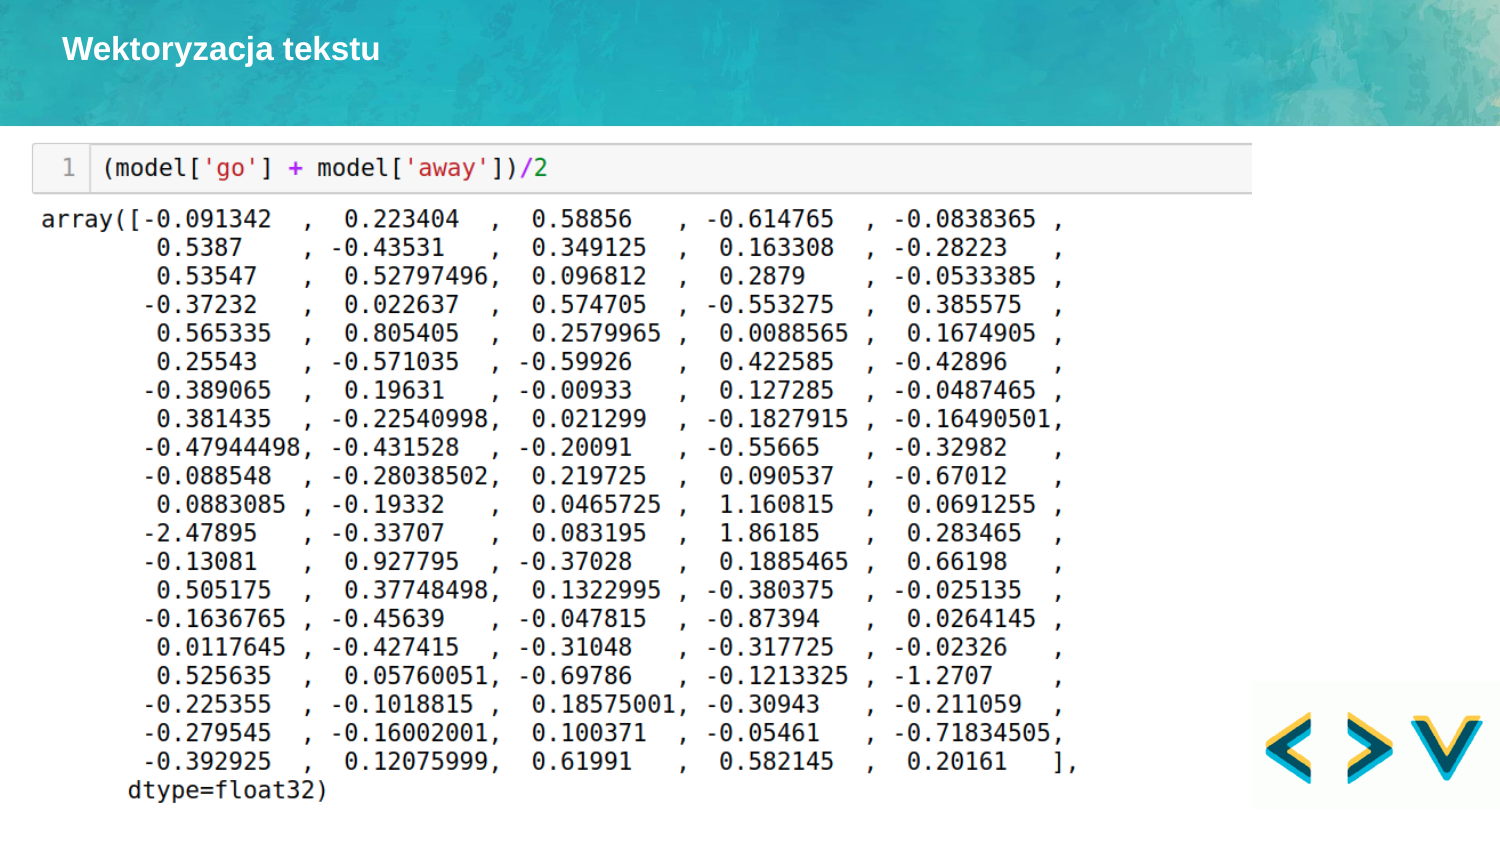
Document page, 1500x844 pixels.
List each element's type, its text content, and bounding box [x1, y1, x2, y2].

picture [0, 0, 1500, 844]
text_box Wektoryzacja tekstu [47, 0, 792, 83]
